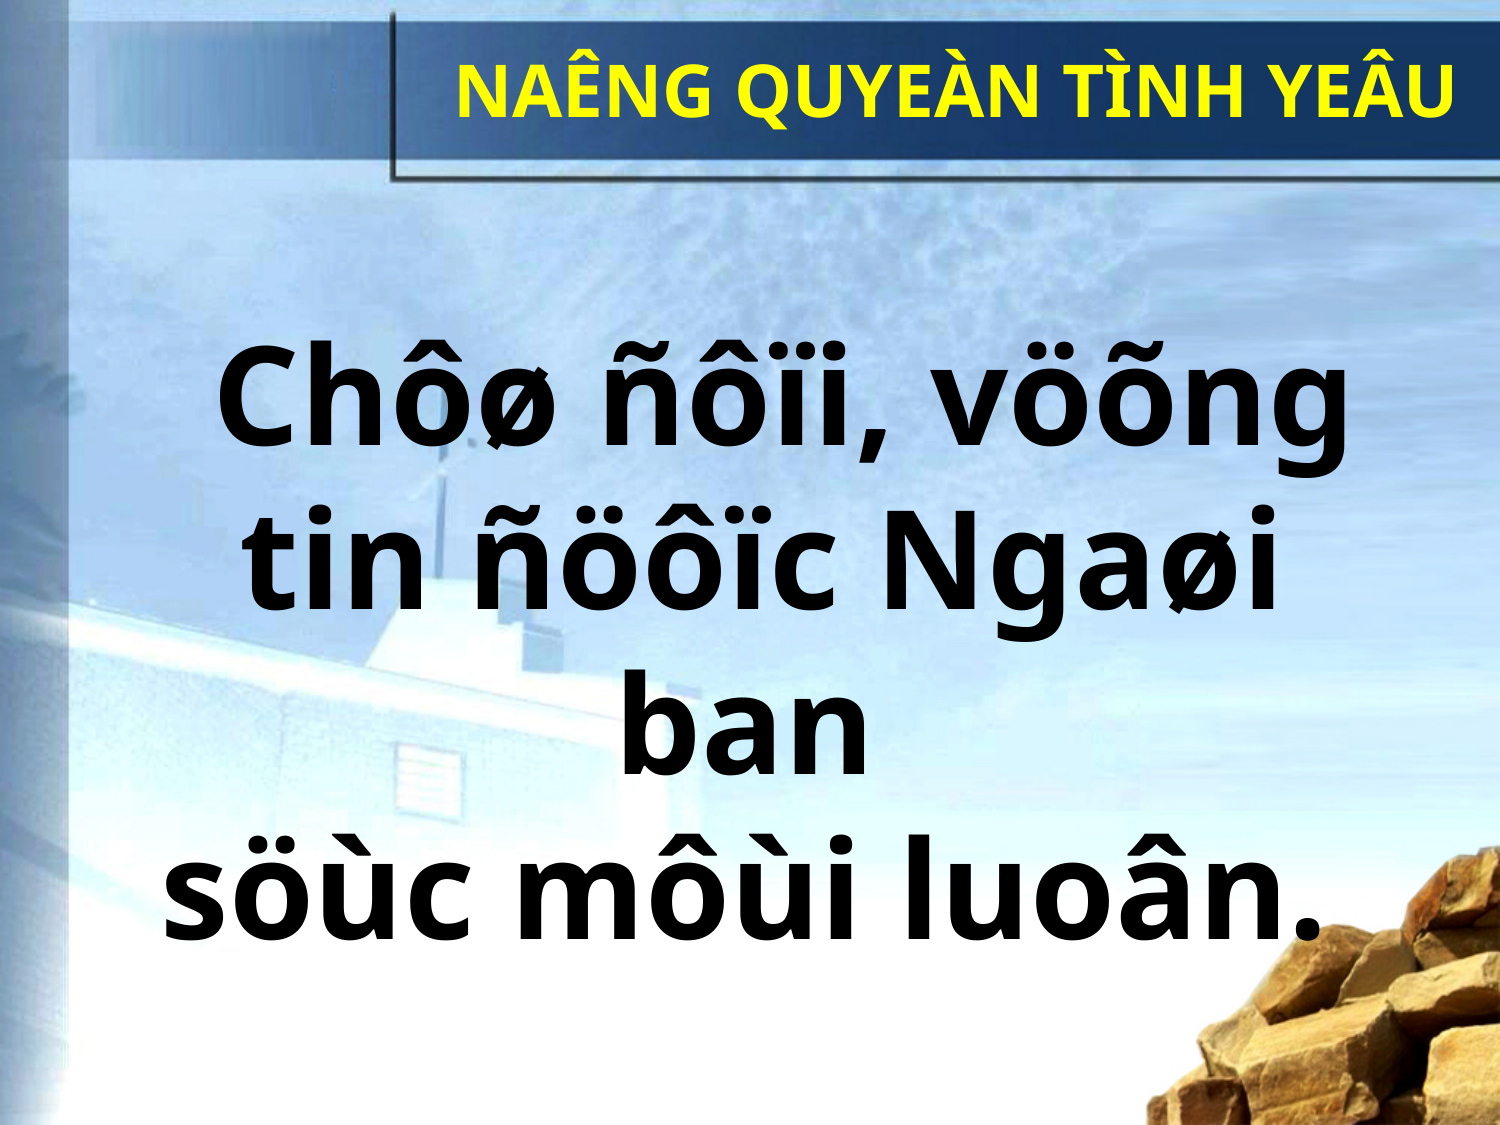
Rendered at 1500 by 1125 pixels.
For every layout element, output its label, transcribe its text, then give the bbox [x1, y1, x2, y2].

text_box Chôø ñôïi, vöõng tin ñöôïc Ngaøi ban söùc môùi luoân. [87, 300, 1438, 975]
picture [0, 0, 1500, 1125]
text_box NAÊNG QUYEÀN TÌNH YEÂU [438, 37, 1475, 140]
